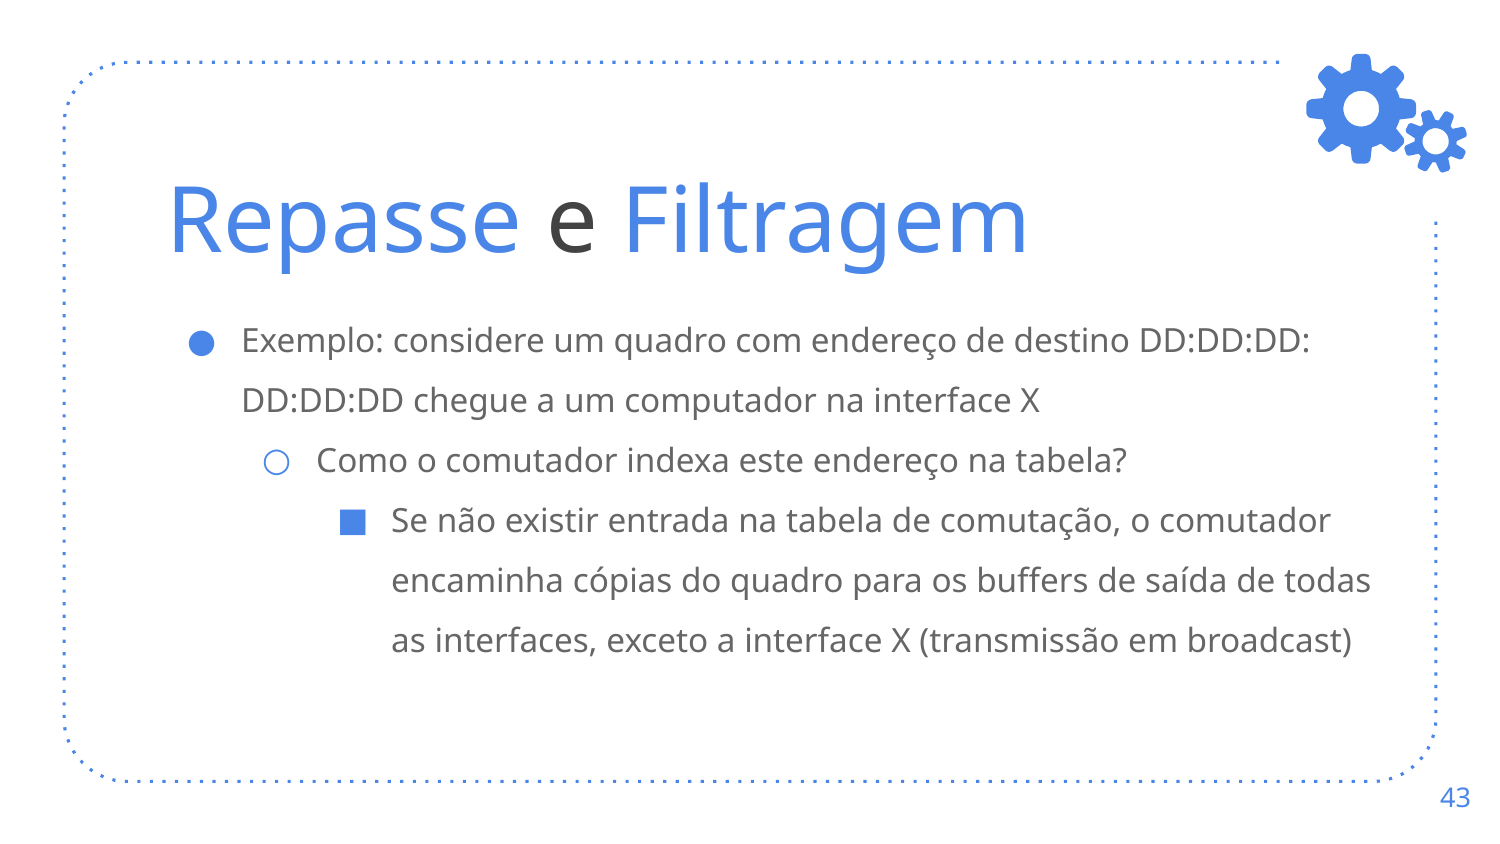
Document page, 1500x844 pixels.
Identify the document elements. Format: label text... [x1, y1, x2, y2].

list Exemplo: considere um quadro com endereço de destino DD:DD:DD: DD:DD:DD chegue a um computador na interface X Como o comutador indexa este endereço na tabela? Se não existir entrada na tabela de comutação, o comutador encaminha cópias do quadro para os buffers de saída de todas as interfaces, exceto a interface X (transmissão em broadcast) [151, 284, 1400, 673]
title Repasse e Filtragem [151, 146, 1278, 284]
slide_number ‹#› [1411, 753, 1500, 844]
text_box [1306, 53, 1467, 173]
